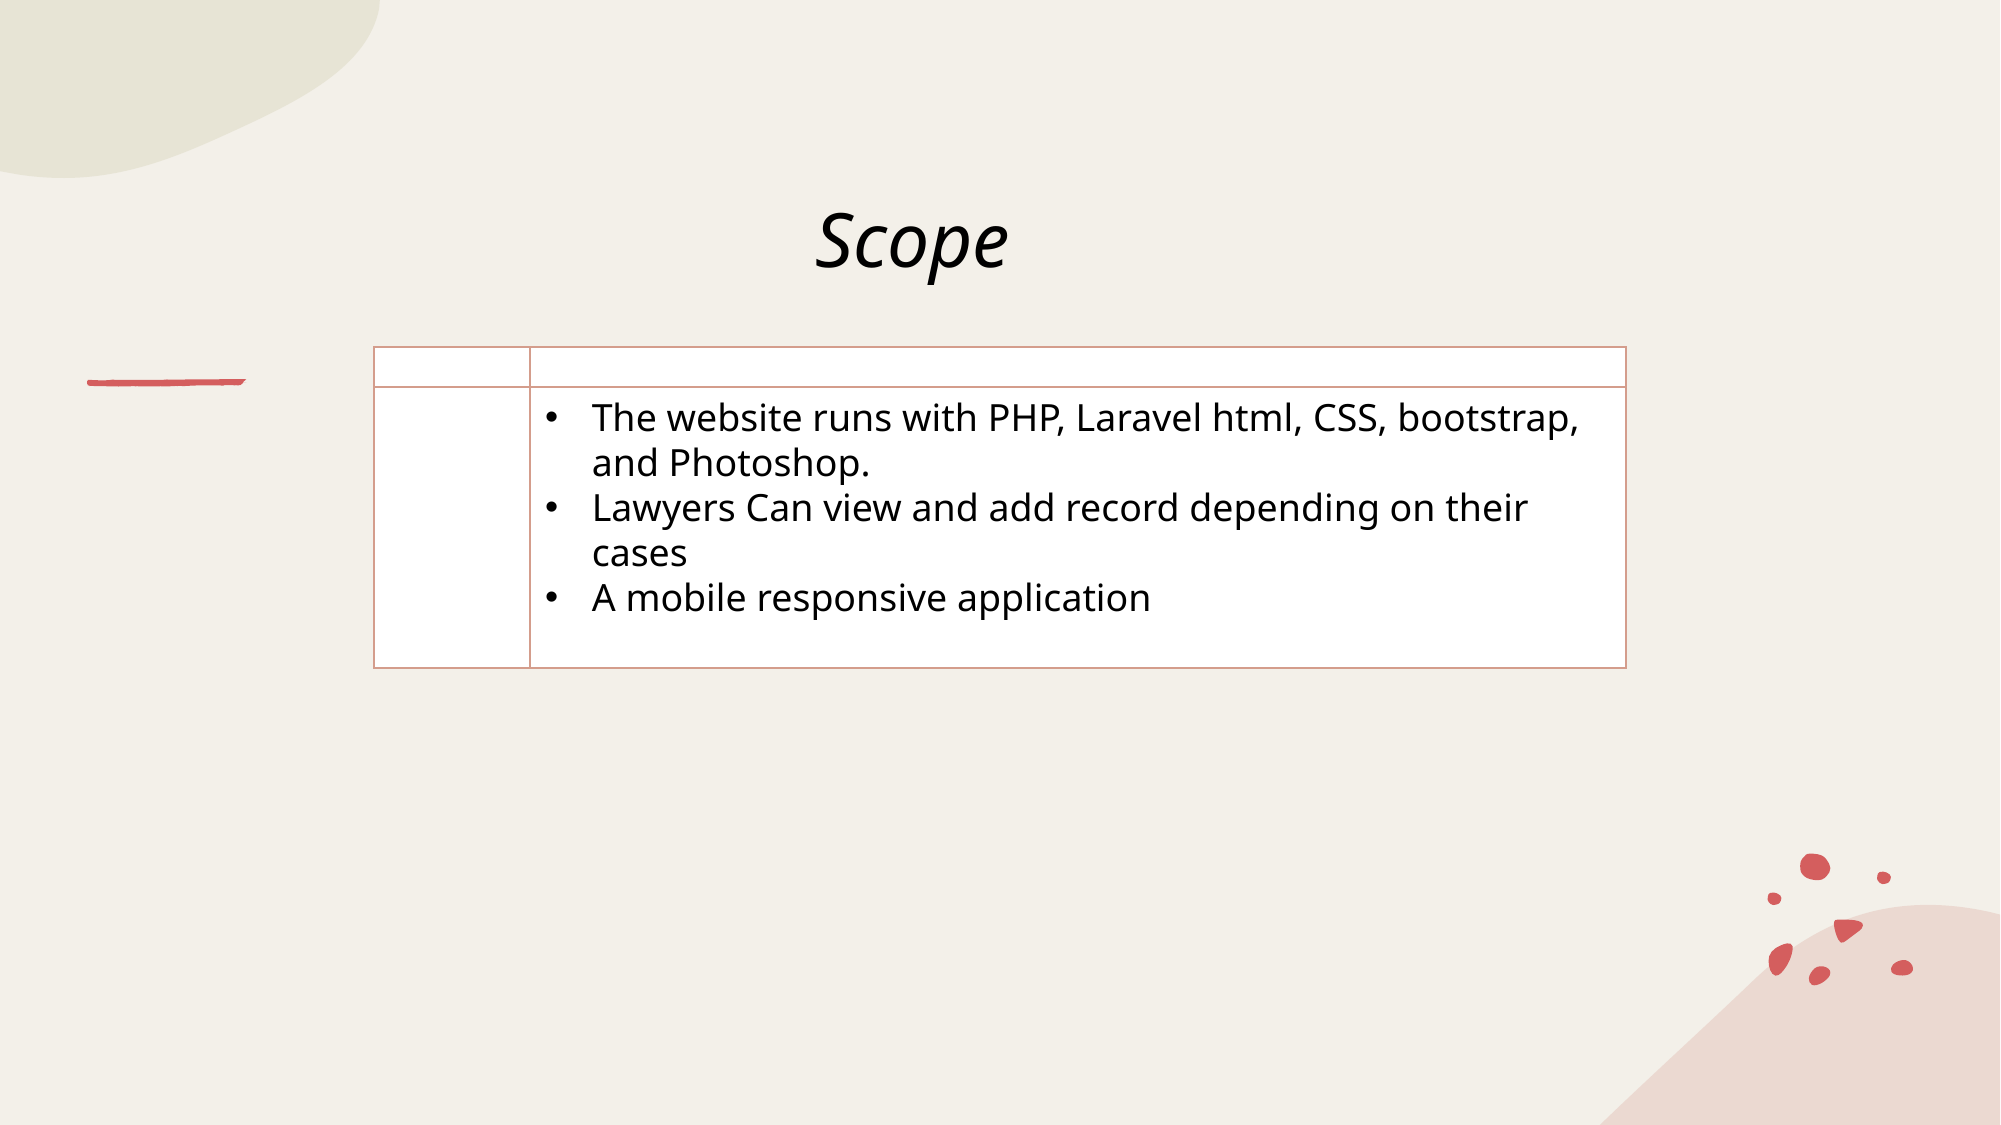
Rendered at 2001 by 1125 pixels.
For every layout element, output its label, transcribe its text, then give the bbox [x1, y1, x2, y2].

title Scope [86, 129, 1740, 347]
text_box The website runs with PHP, Laravel html, CSS, bootstrap, and Photoshop. Lawyers Can view and add record depending on their cases A mobile responsive application [373, 346, 1627, 669]
